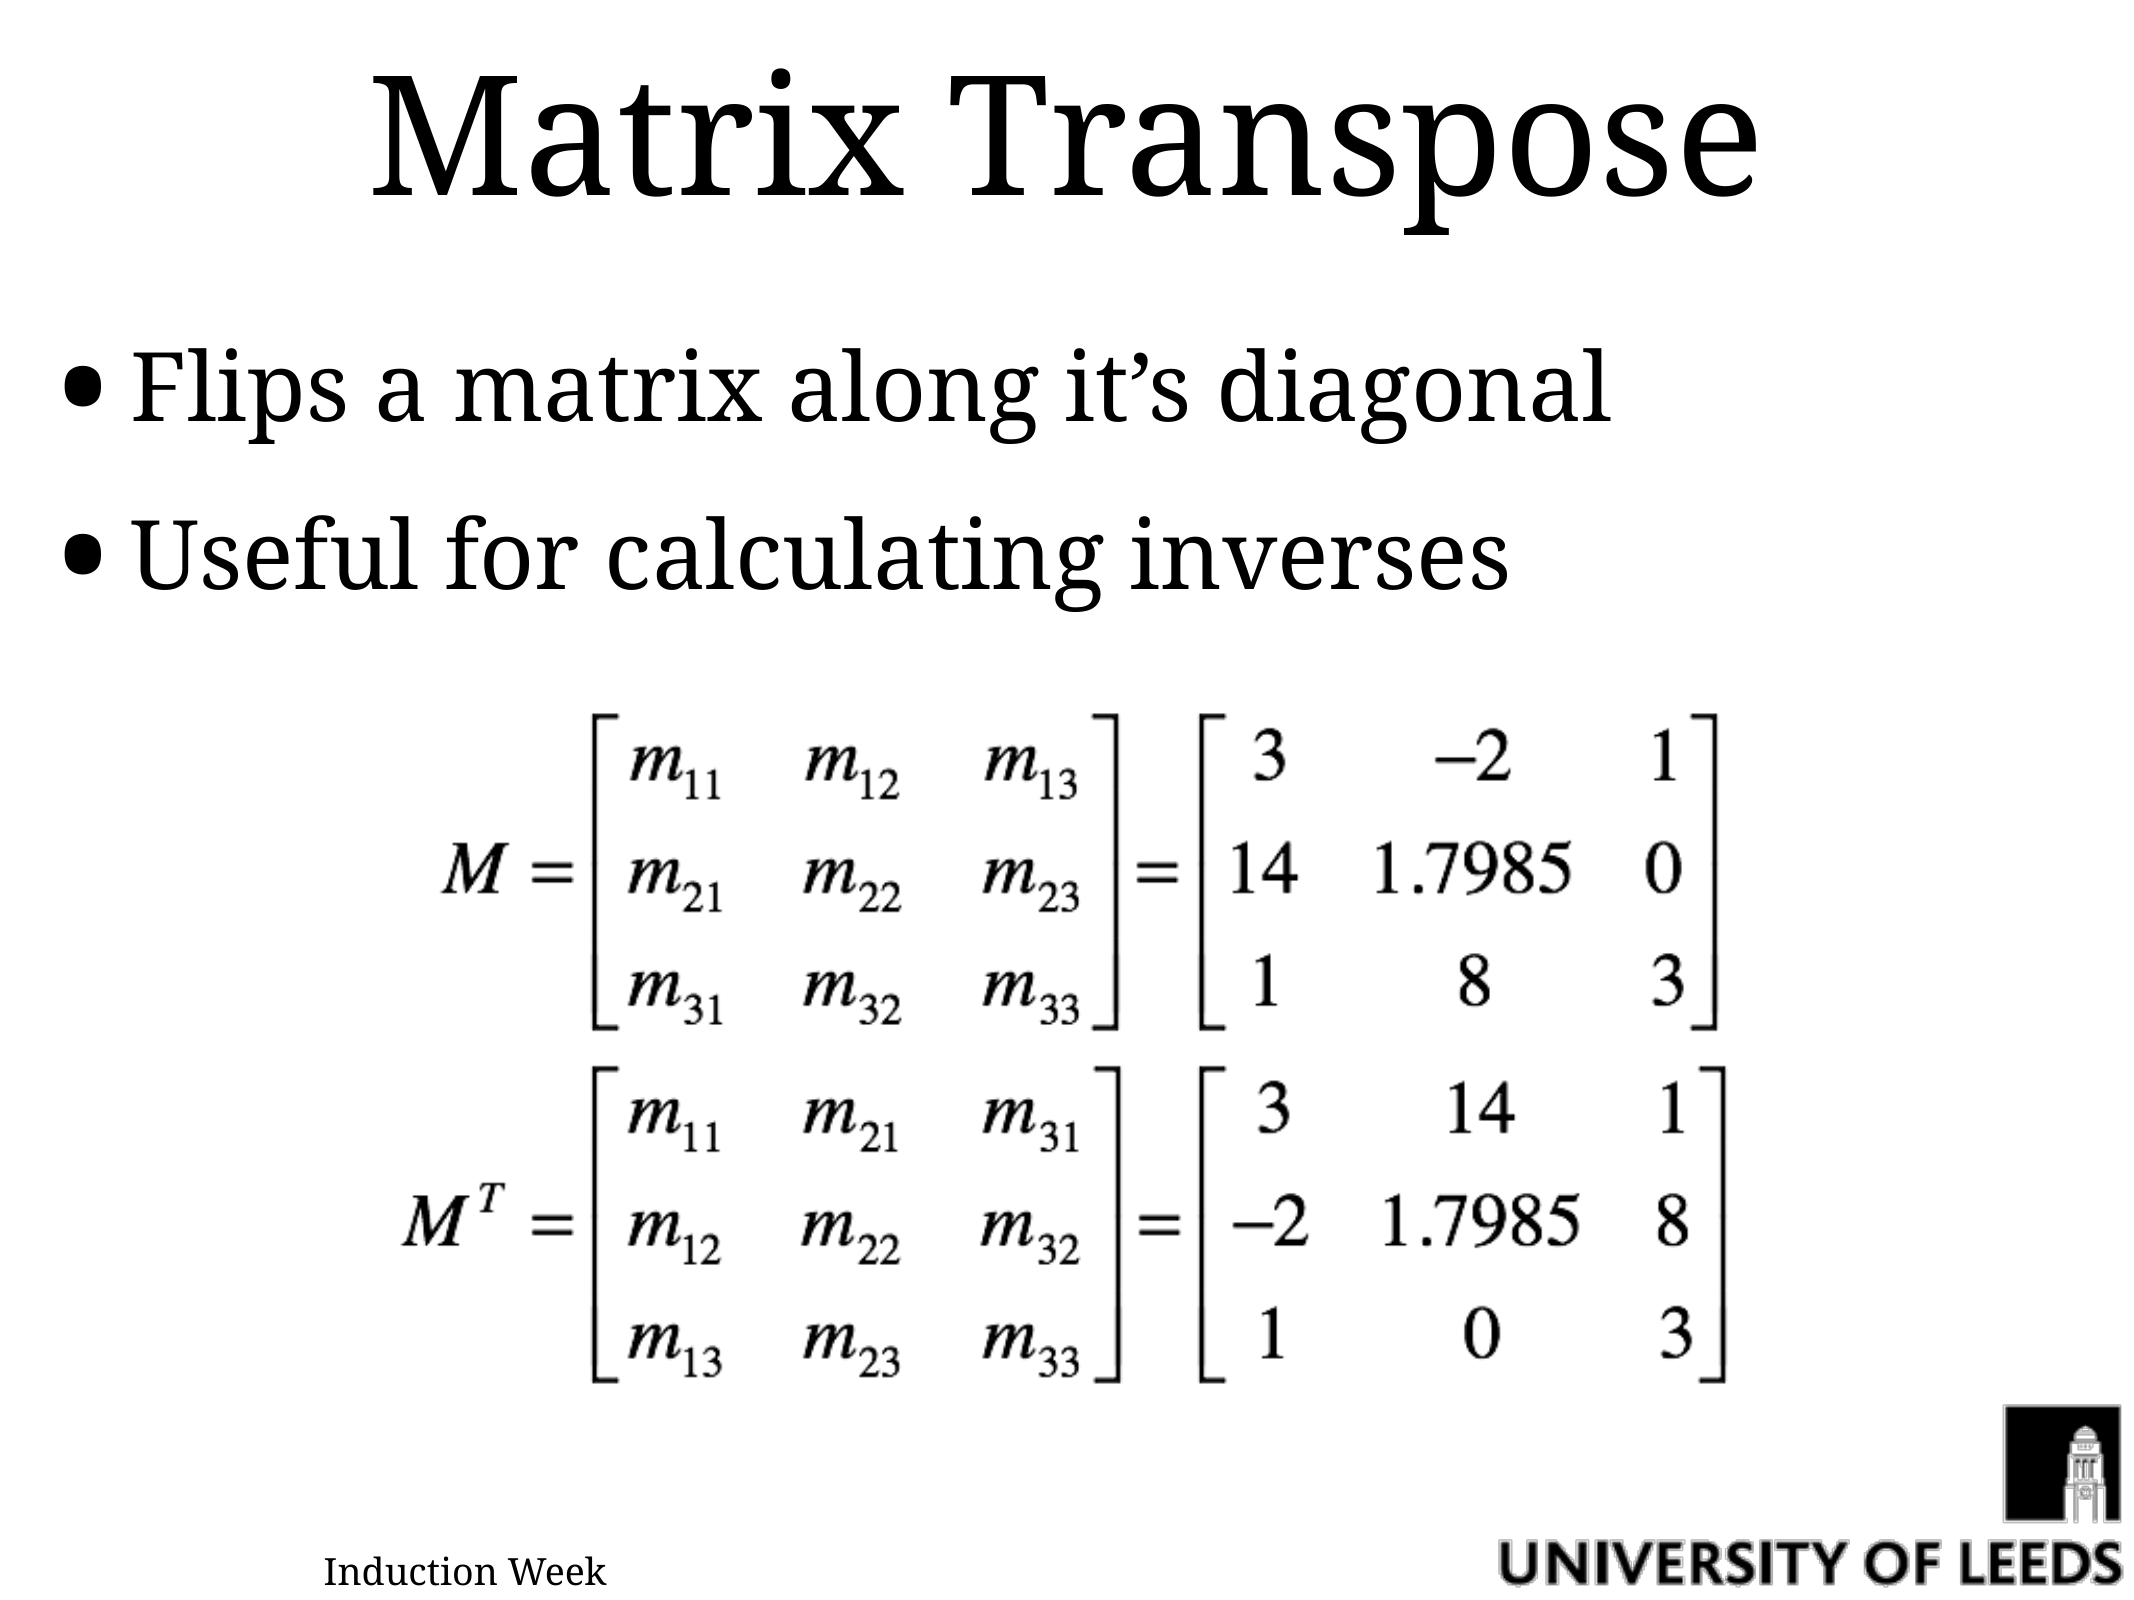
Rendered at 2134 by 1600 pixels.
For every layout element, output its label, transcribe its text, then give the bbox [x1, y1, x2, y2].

picture [399, 710, 2132, 1600]
list Flips a matrix along it’s diagonal Useful for calculating inverses [1, 255, 2134, 679]
title Matrix Transpose [30, 9, 2103, 248]
